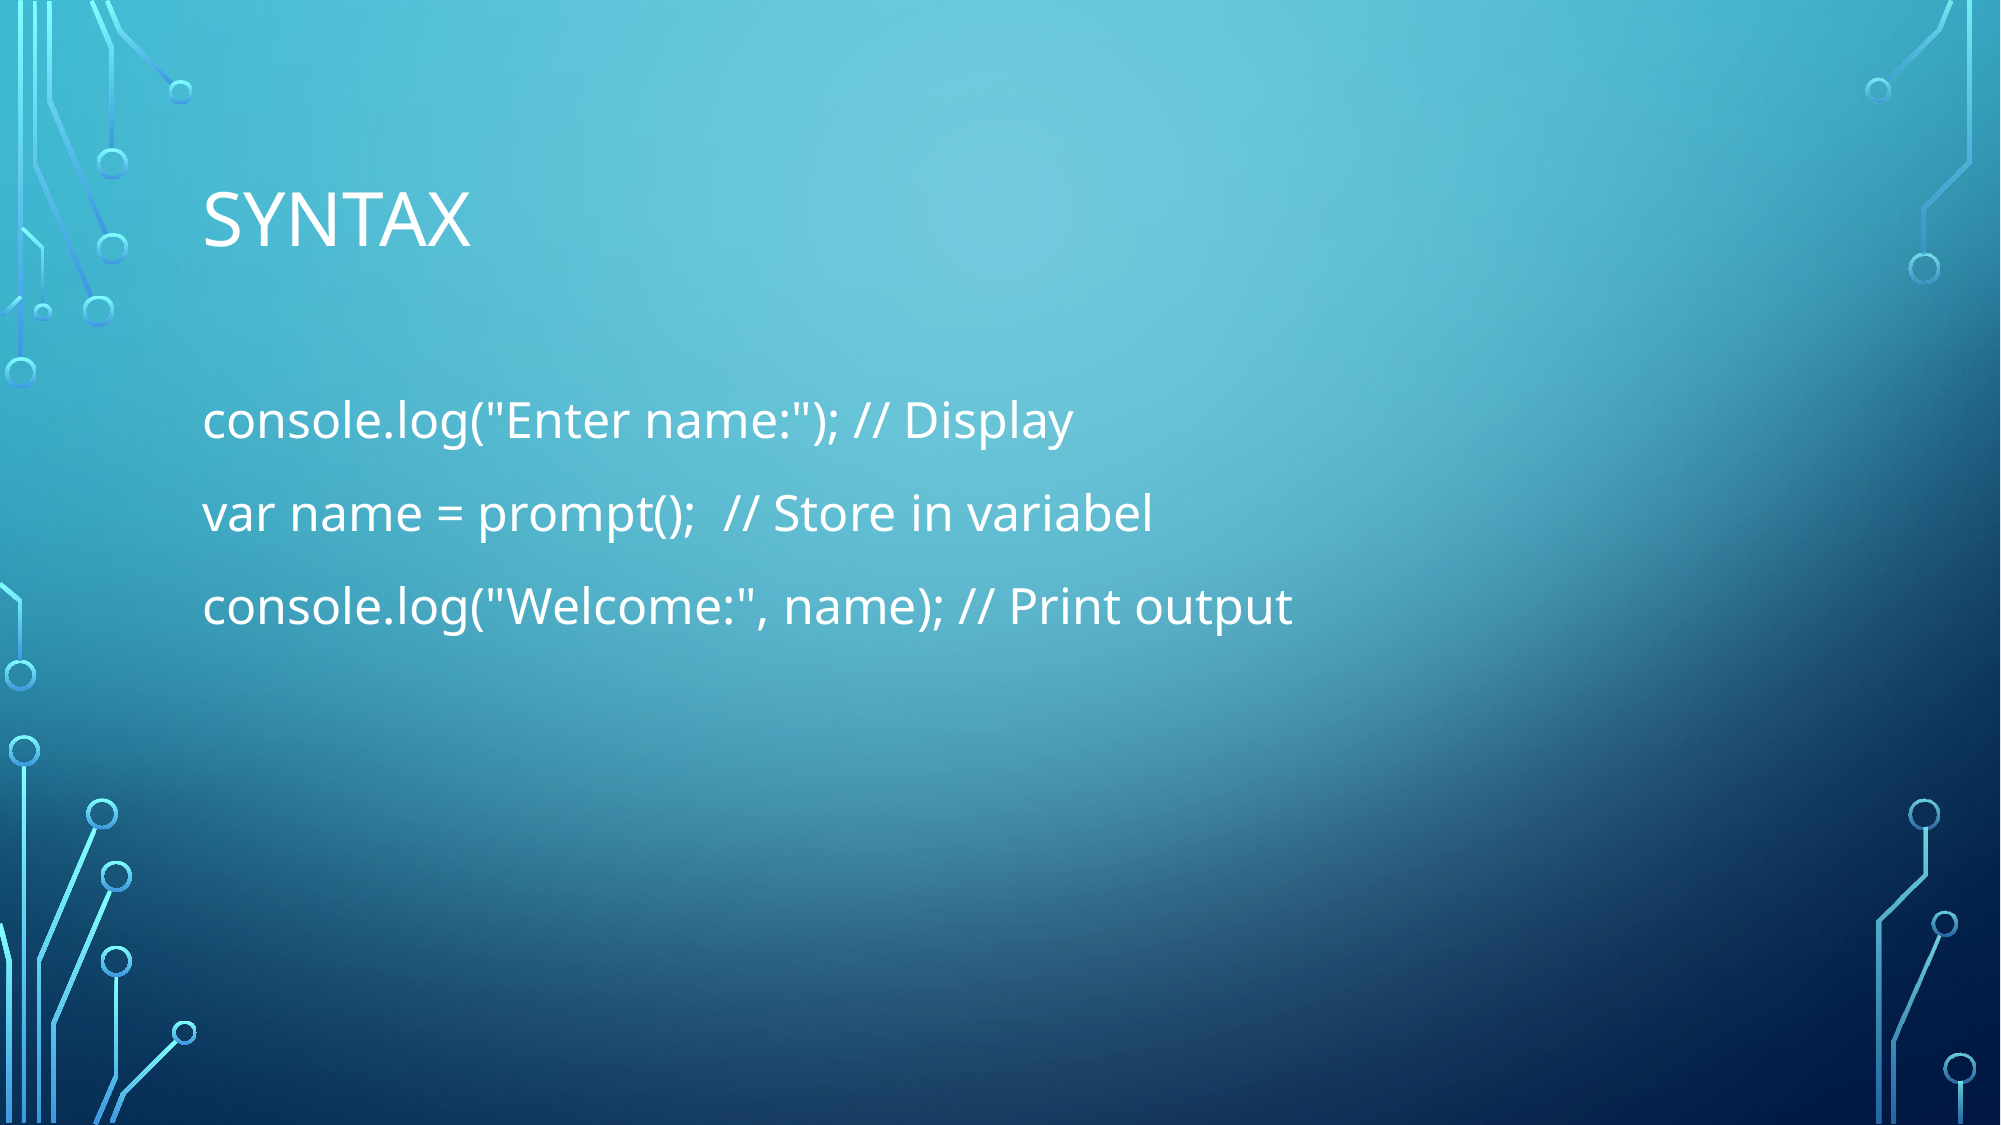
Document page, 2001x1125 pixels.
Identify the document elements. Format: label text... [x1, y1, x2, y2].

list console.log("Enter name:"); // Display var name = prompt(); // Store in variabel console.log("Welcome:", name); // Print output [187, 369, 1813, 950]
title Syntax [187, 101, 1813, 344]
